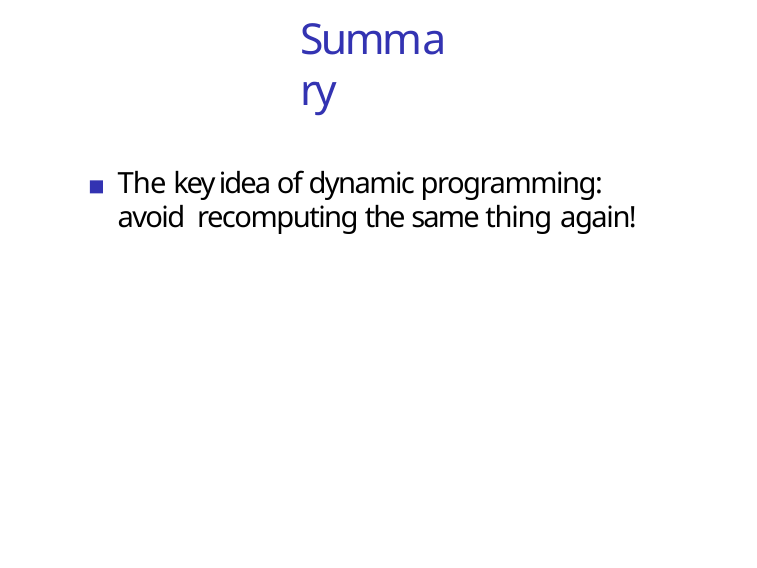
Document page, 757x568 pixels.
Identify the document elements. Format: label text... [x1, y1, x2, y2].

text_box The key idea of dynamic programming: avoid recomputing the same thing again! [115, 161, 662, 234]
text_box Summary [297, 9, 458, 115]
text_box [89, 180, 103, 194]
